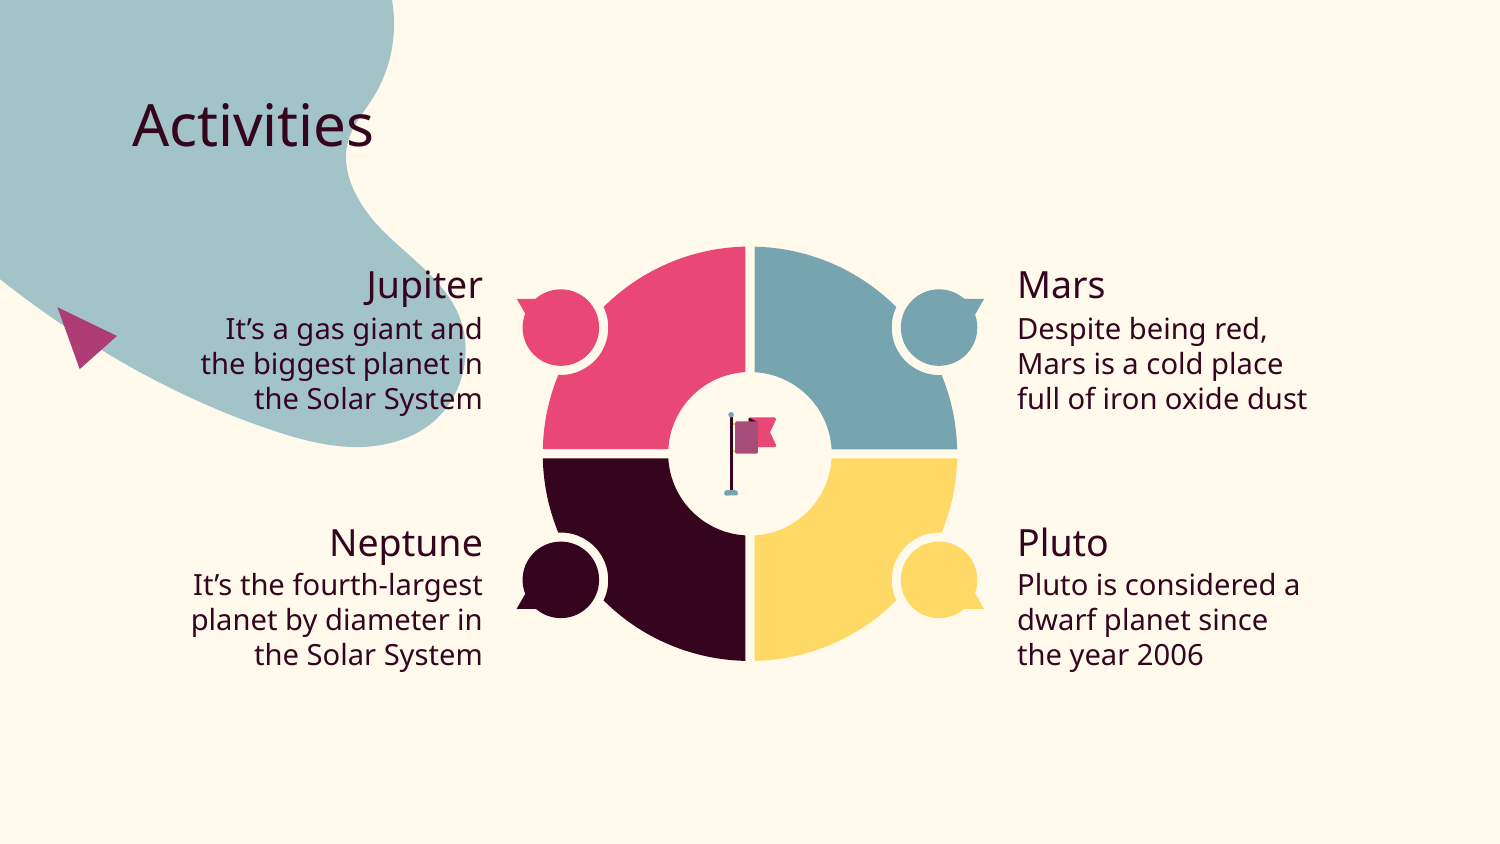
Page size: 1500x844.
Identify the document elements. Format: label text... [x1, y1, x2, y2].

subtitle Despite being red, Mars is a cold place full of iron oxide dust [1001, 295, 1331, 425]
title Jupiter [153, 246, 499, 321]
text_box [724, 411, 777, 496]
title Activities [117, 72, 1231, 167]
subtitle It’s the fourth-largest planet by diameter in the Solar System [169, 551, 499, 681]
title Pluto [1001, 504, 1347, 580]
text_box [507, 246, 994, 662]
subtitle It’s a gas giant and the biggest planet in the Solar System [169, 295, 499, 425]
title Neptune [153, 504, 499, 580]
title Mars [1001, 246, 1347, 321]
subtitle Pluto is considered a dwarf planet since the year 2006 [1001, 551, 1331, 681]
